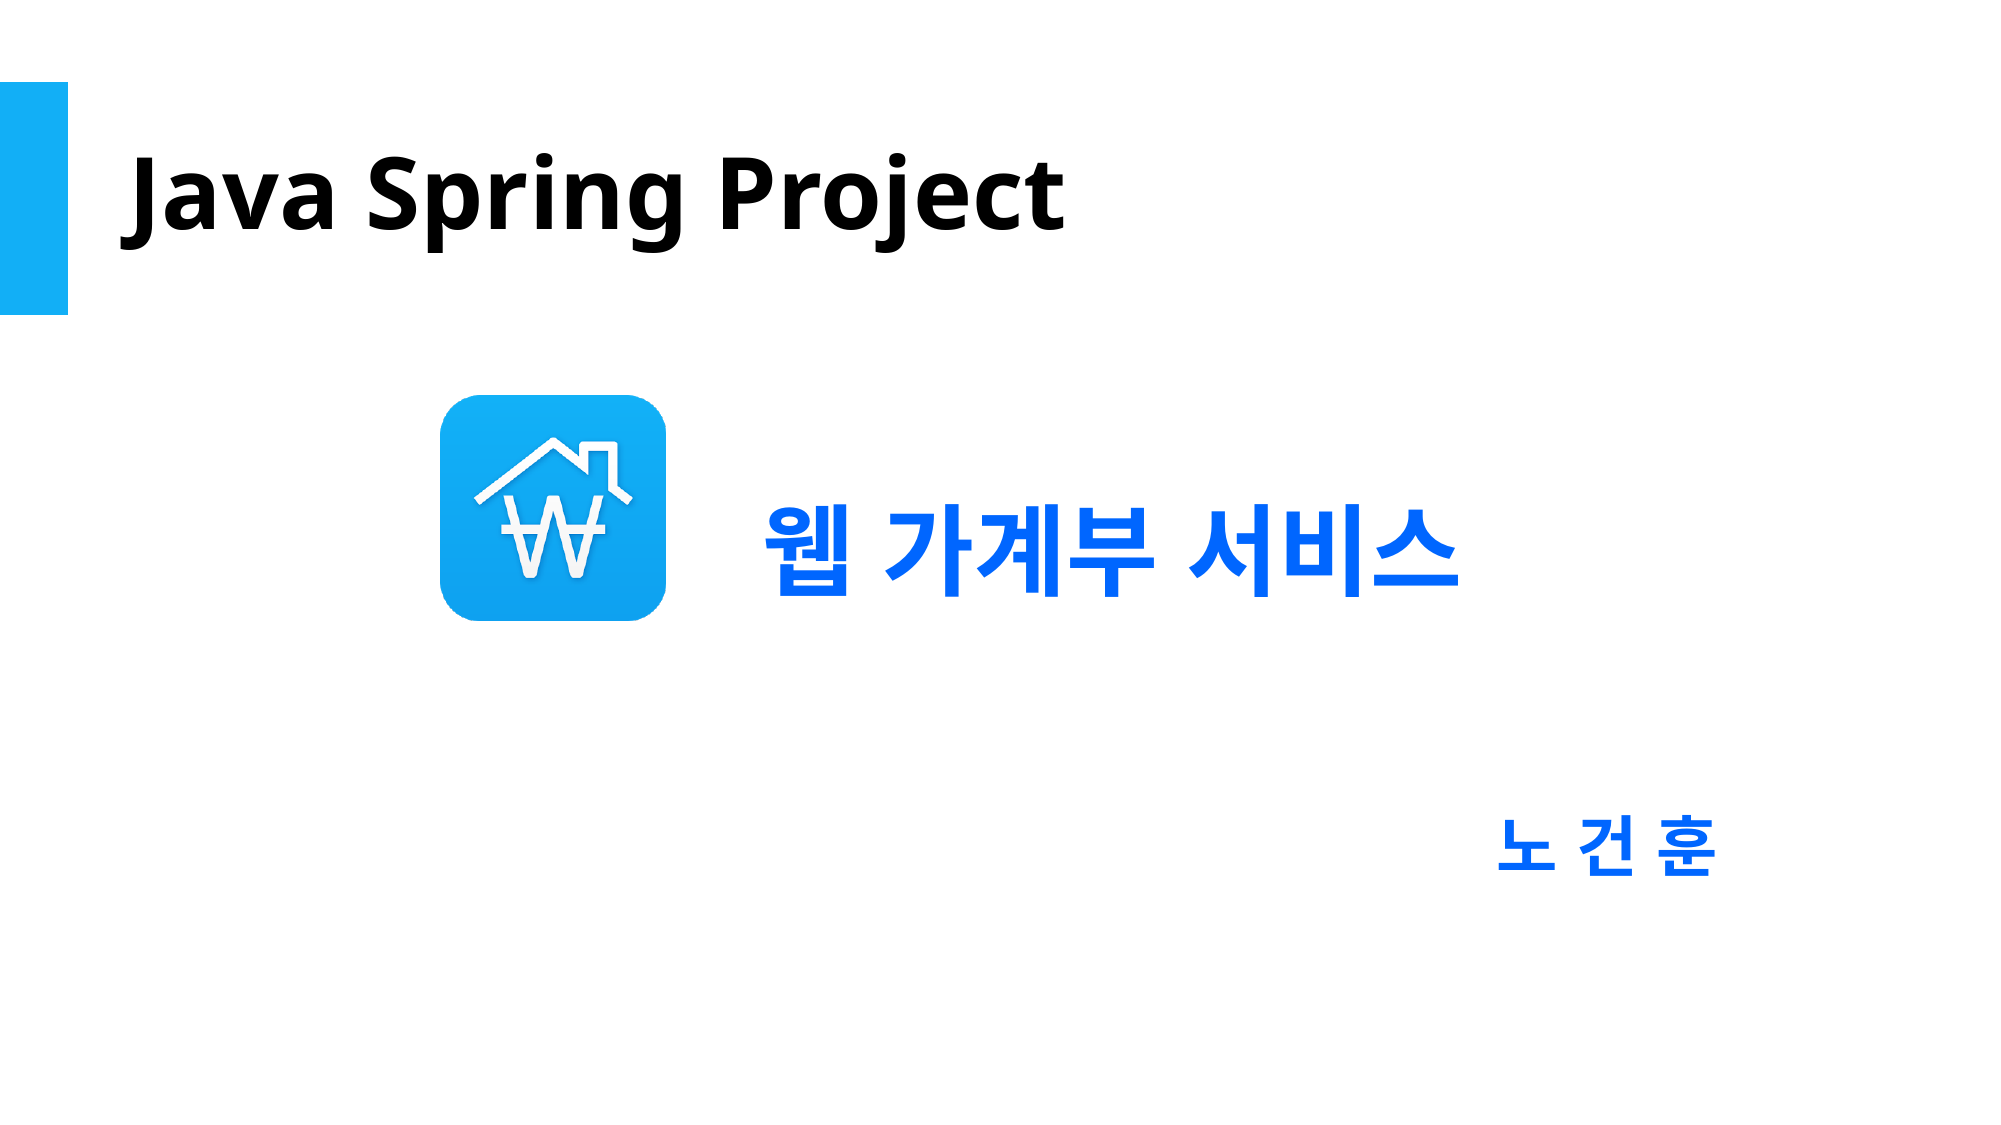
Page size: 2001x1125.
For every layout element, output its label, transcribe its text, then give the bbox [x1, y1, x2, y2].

text_box [0, 82, 68, 315]
text_box Java Spring Project [114, 121, 1788, 257]
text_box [440, 395, 1560, 621]
text_box 노 건 훈 [1352, 757, 1863, 893]
